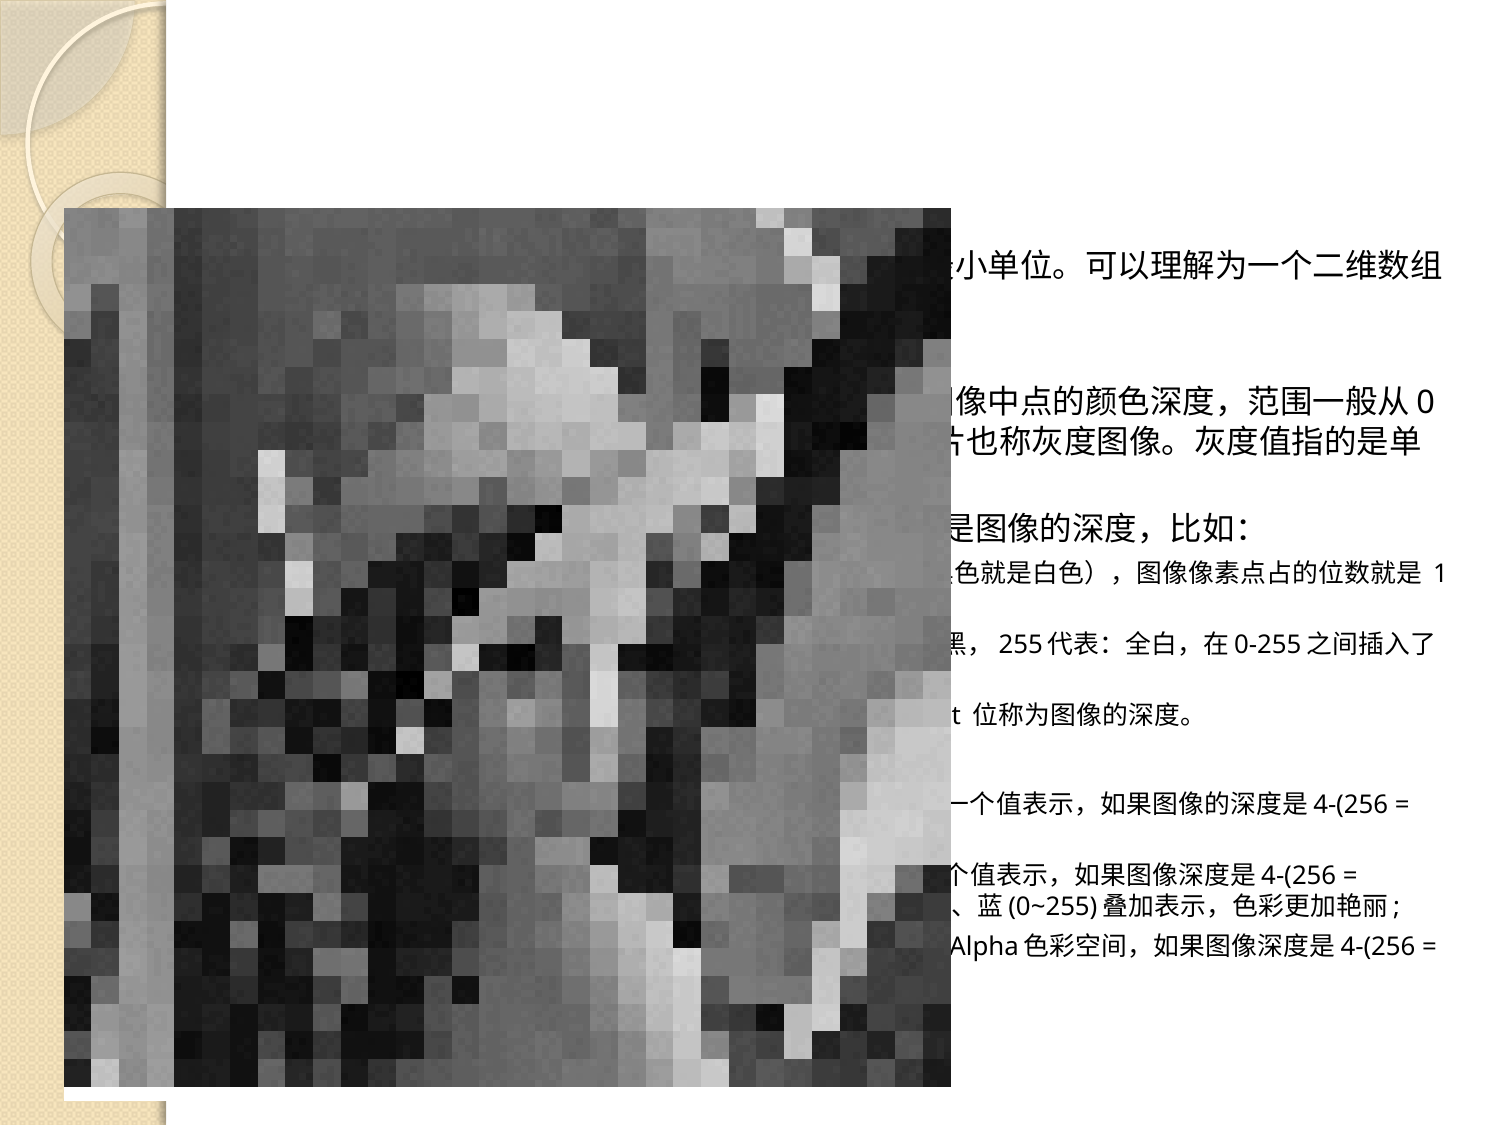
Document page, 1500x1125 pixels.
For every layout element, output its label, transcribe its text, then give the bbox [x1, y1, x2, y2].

picture [64, 207, 951, 1102]
list 像素：由一个数字序列表示的图像中的一个最小单位。可以理解为一个二维数组的一个元素，其值大小表示灰度（强度） 灰度：灰度是表明图像明暗的数值，即黑白图像中点的颜色深度，范围一般从0到255，白色为255 ，黑色为0，故黑白图片也称灰度图像。灰度值指的是单个像素点的亮度。灰度值越大表示越亮。 图像的深度：图像中像素点占得bit位数，就是图像的深度，比如： 二值图像：图像的像素点不是0 就是1 （图像不是黑色就是白色），图像像素点占的位数就是 1 位，图像的深度就是1，也称作位图。 灰度图像：图像的像素点位于0-255之间，（0：全黑，255代表：全白，在0-255之间插入了255个等级的灰度）。2^8=255，图像的深度是8。 依次轮推，我们把计算机中存储单个像素点所用的 bit 位称为图像的深度。 通道数： 单通道：也就是通常所说的灰度图，每个像素点只有一个值表示，如果图像的深度是4-(256 = 2*2*2*2)，那么他的像素值0(黑)~255(白)； 三通道：也就是通过见到的彩色图，每个像素点有三个值表示，如果图像深度是4-(256 = 2*2*2*2),那么他的像素值有红(0~255)、绿(0~255)、蓝(0~255)叠加表示，色彩更加艳丽; 四通道：也就是在三通道图像基础上加上透明程度，Alpha色彩空间，如果图像深度是4-(256 = 2*2*2*2),那么0是完全透明，255是完全不透明； [956, 237, 1466, 1025]
